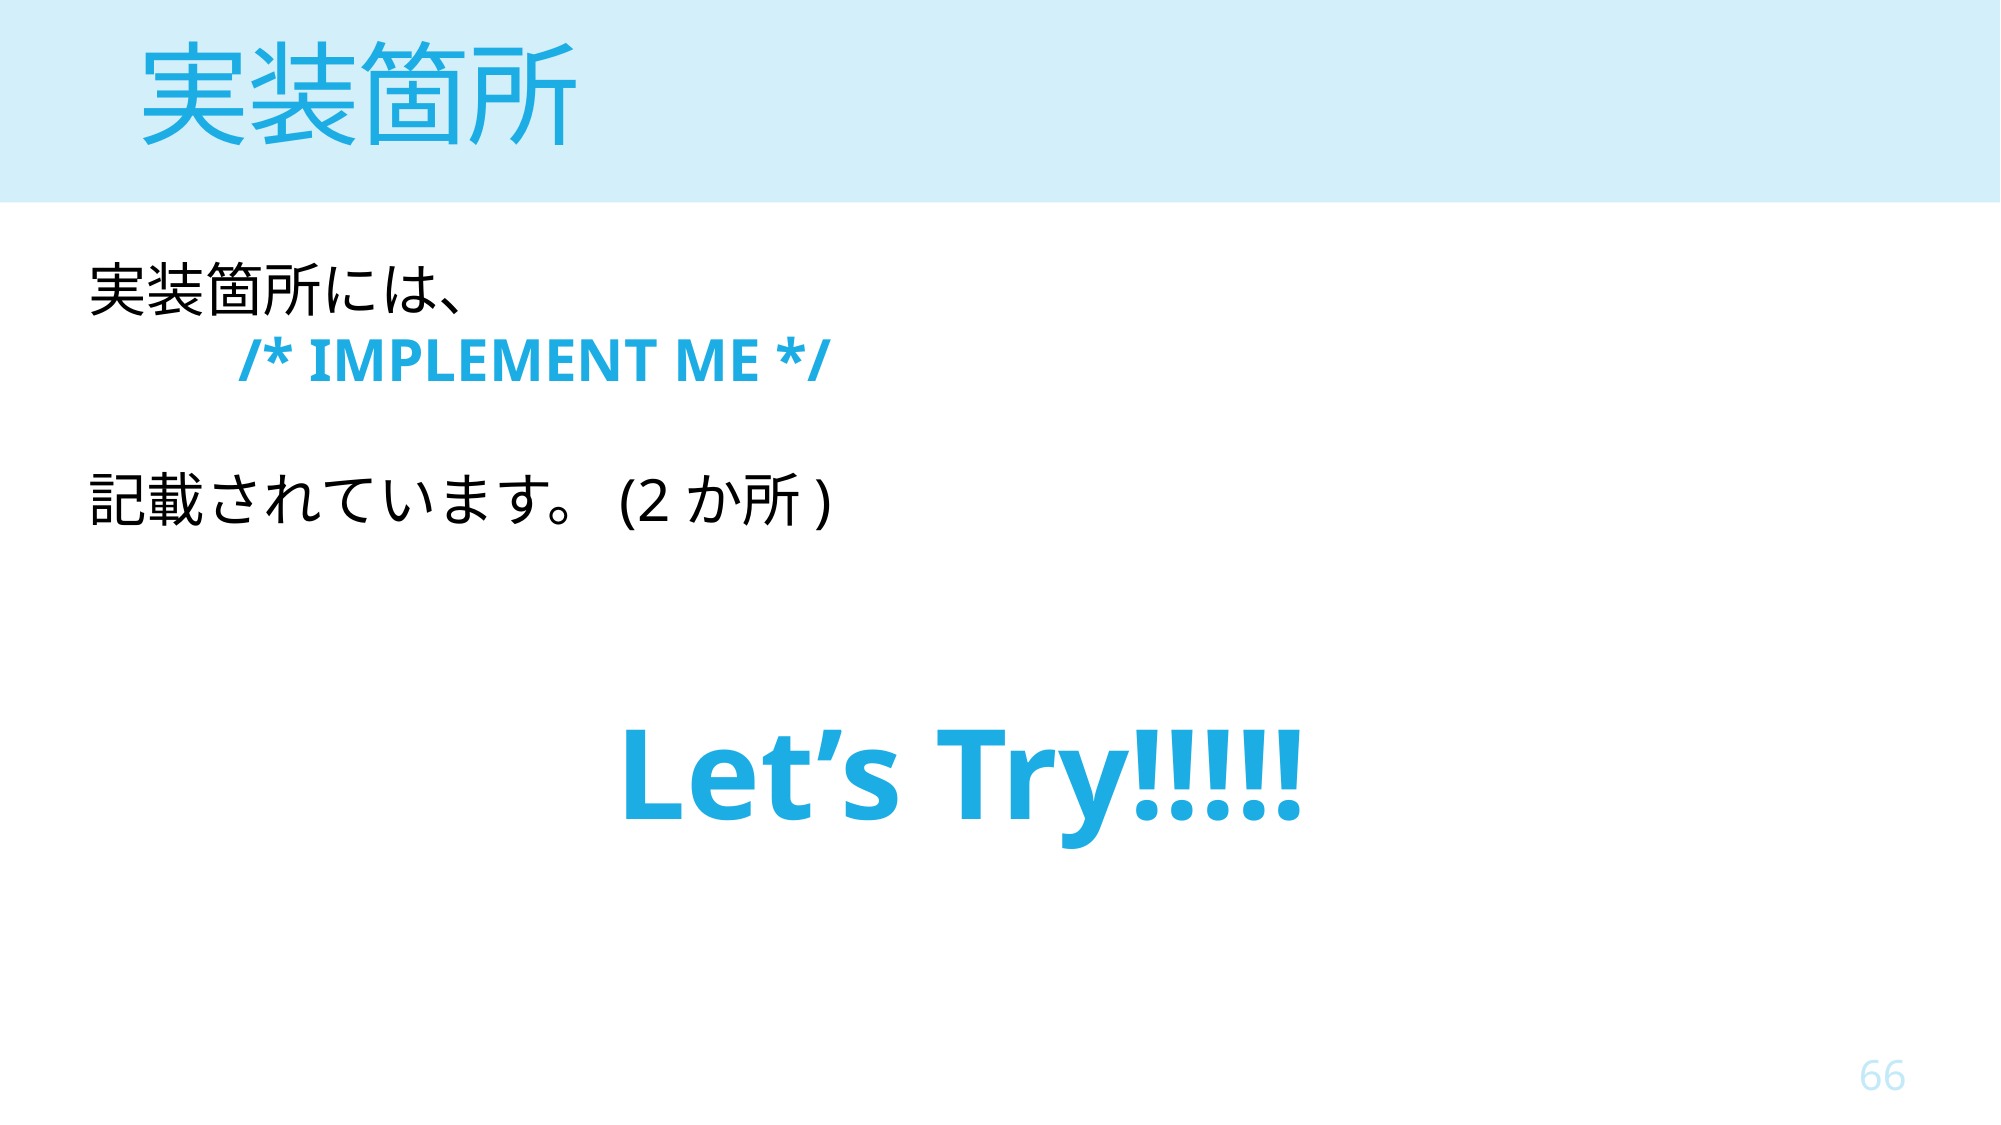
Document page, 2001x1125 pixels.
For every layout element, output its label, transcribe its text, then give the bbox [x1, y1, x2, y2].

text_box 実装箇所には、 /* IMPLEMENT ME */ 記載されています。(2か所) [73, 245, 1431, 541]
text_box Let’s Try!!!!! [600, 687, 1324, 853]
title 実装箇所 [122, 25, 1890, 179]
